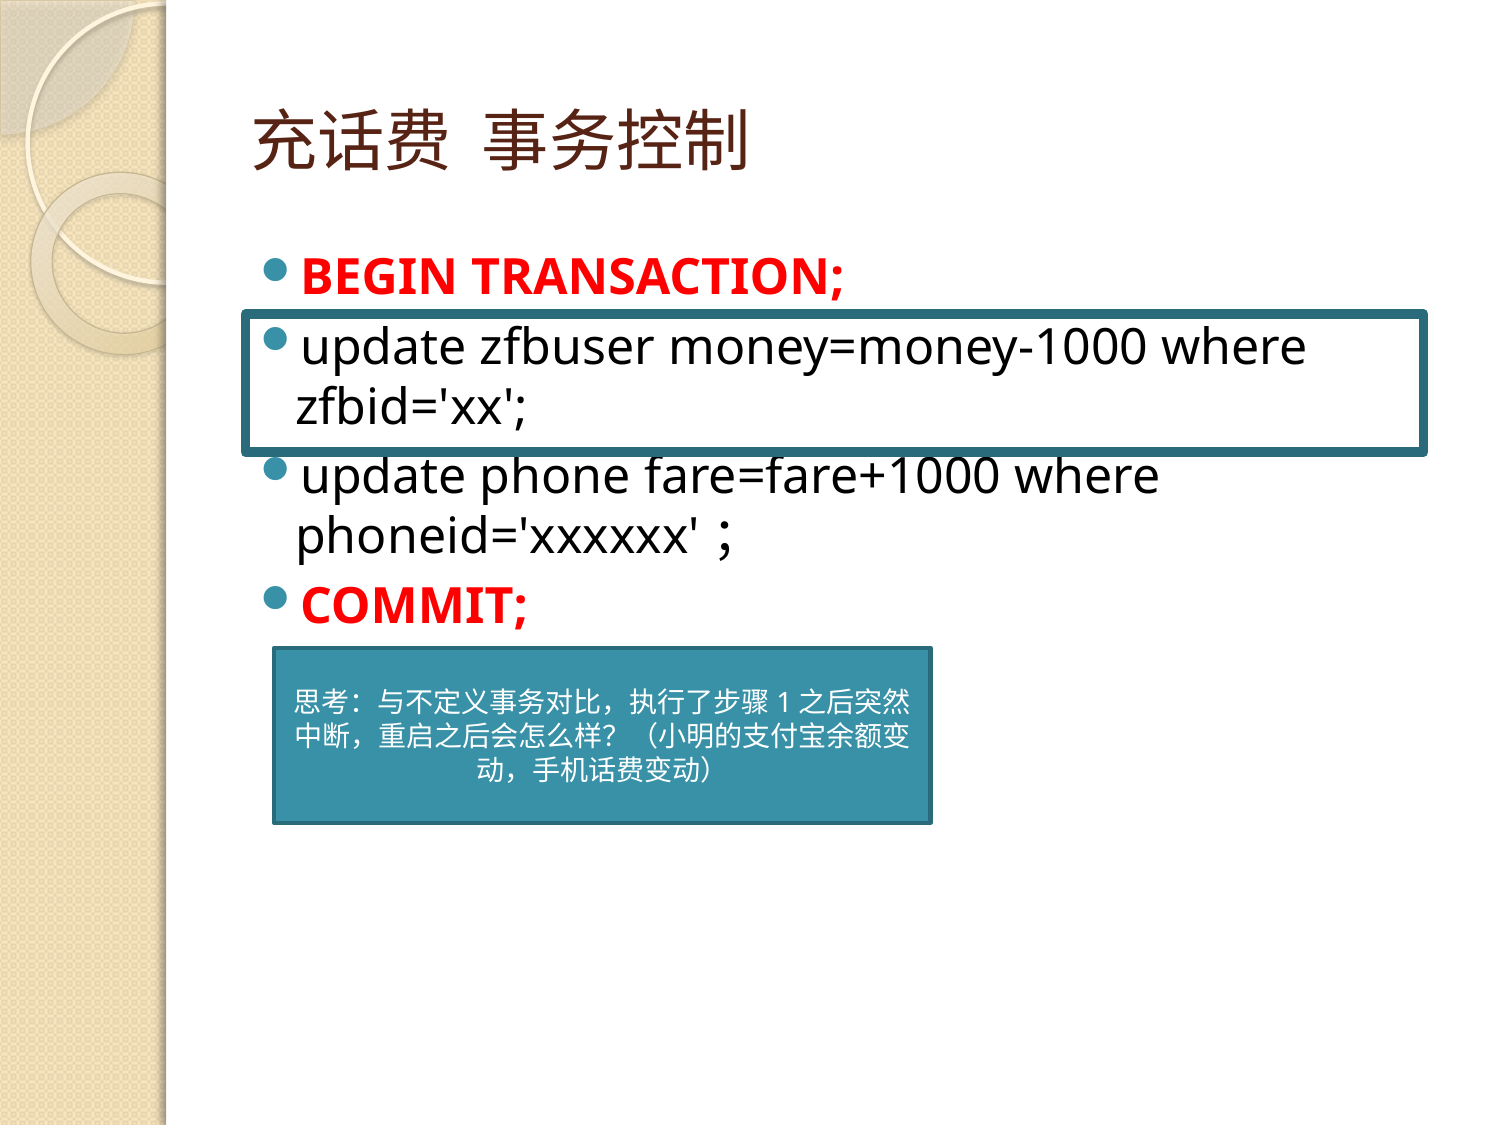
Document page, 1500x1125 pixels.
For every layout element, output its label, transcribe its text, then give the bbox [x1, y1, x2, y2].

text_box 思考：与不定义事务对比，执行了步骤1之后突然中断，重启之后会怎么样？（小明的支付宝余额变动，手机话费变动） [272, 646, 933, 825]
text_box [243, 312, 1426, 454]
list BEGIN TRANSACTION; update zfbuser money=money-1000 where zfbid='xx'; update phone fare=fare+1000 where phoneid='xxxxxx'； COMMIT; [235, 237, 1466, 1025]
title 充话费 事务控制 [235, 45, 1466, 233]
